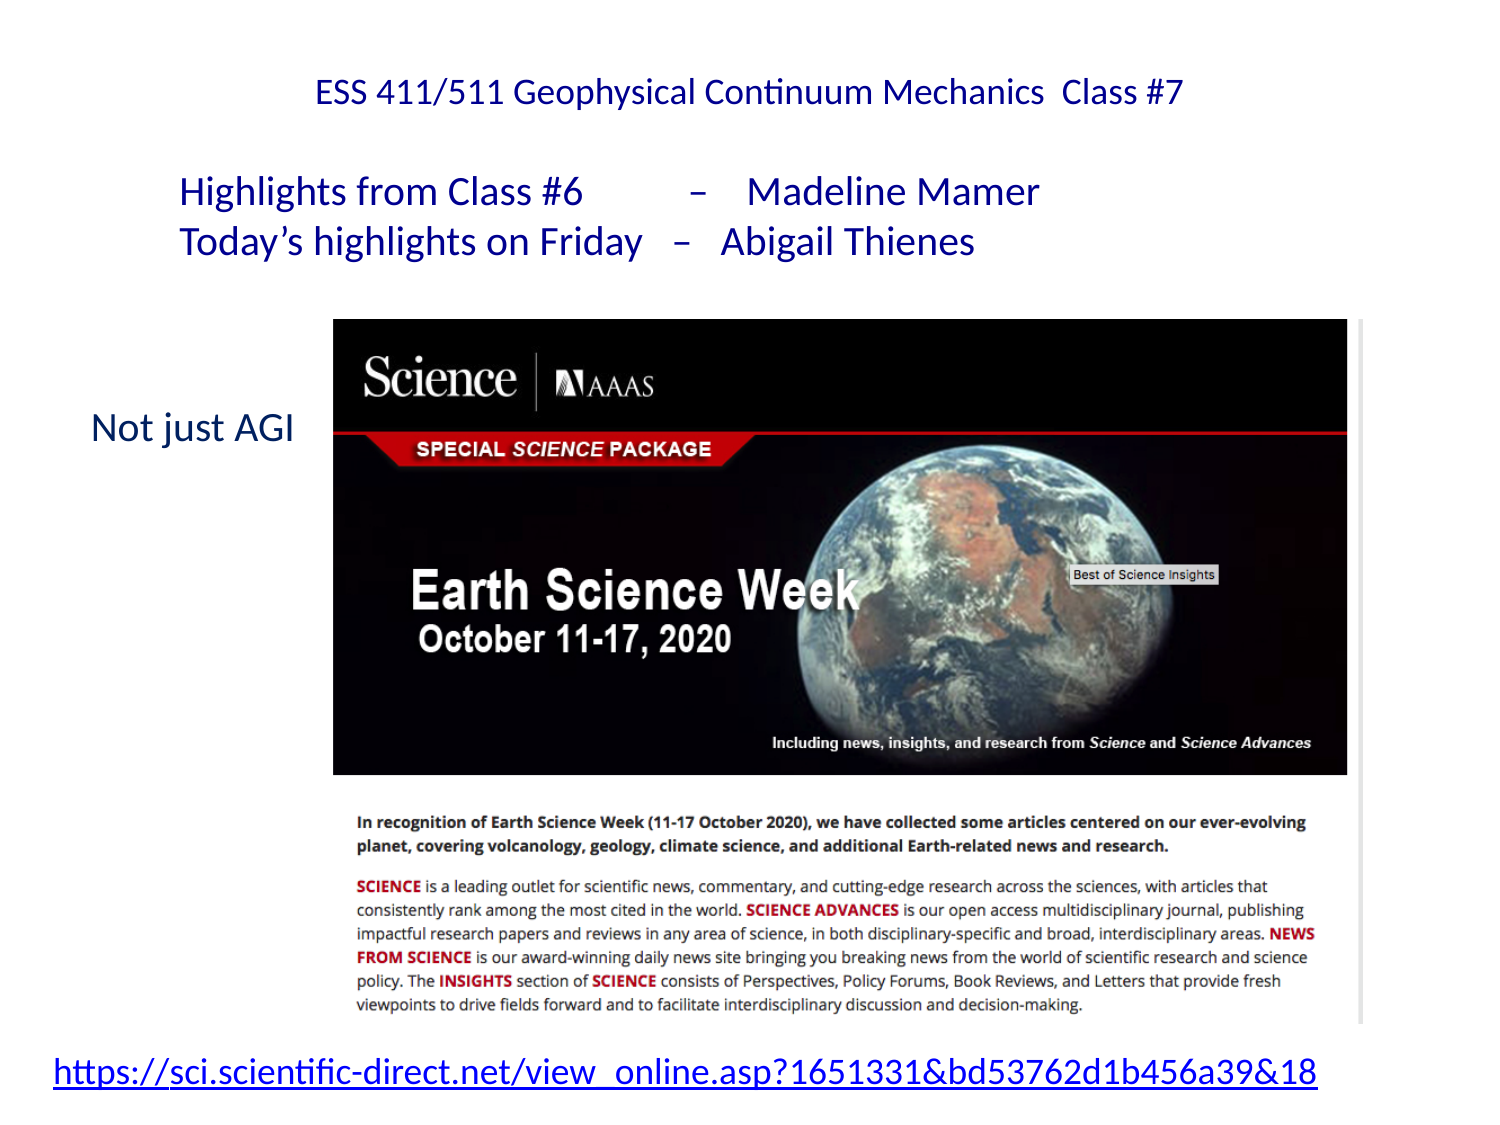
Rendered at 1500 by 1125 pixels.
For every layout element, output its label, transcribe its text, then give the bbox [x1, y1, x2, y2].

picture [332, 319, 1363, 1024]
text_box Highlights from Class #6 – Madeline Mamer Today’s highlights on Friday – Abigail Thienes [164, 156, 1354, 271]
text_box https://sci.scientific-direct.net/view_online.asp?1651331&bd53762d1b456a39&18 [38, 1039, 1333, 1100]
text_box Not just AGI [76, 392, 311, 458]
title ESS 411/511 Geophysical Continuum Mechanics Class #7 [75, 45, 1425, 134]
